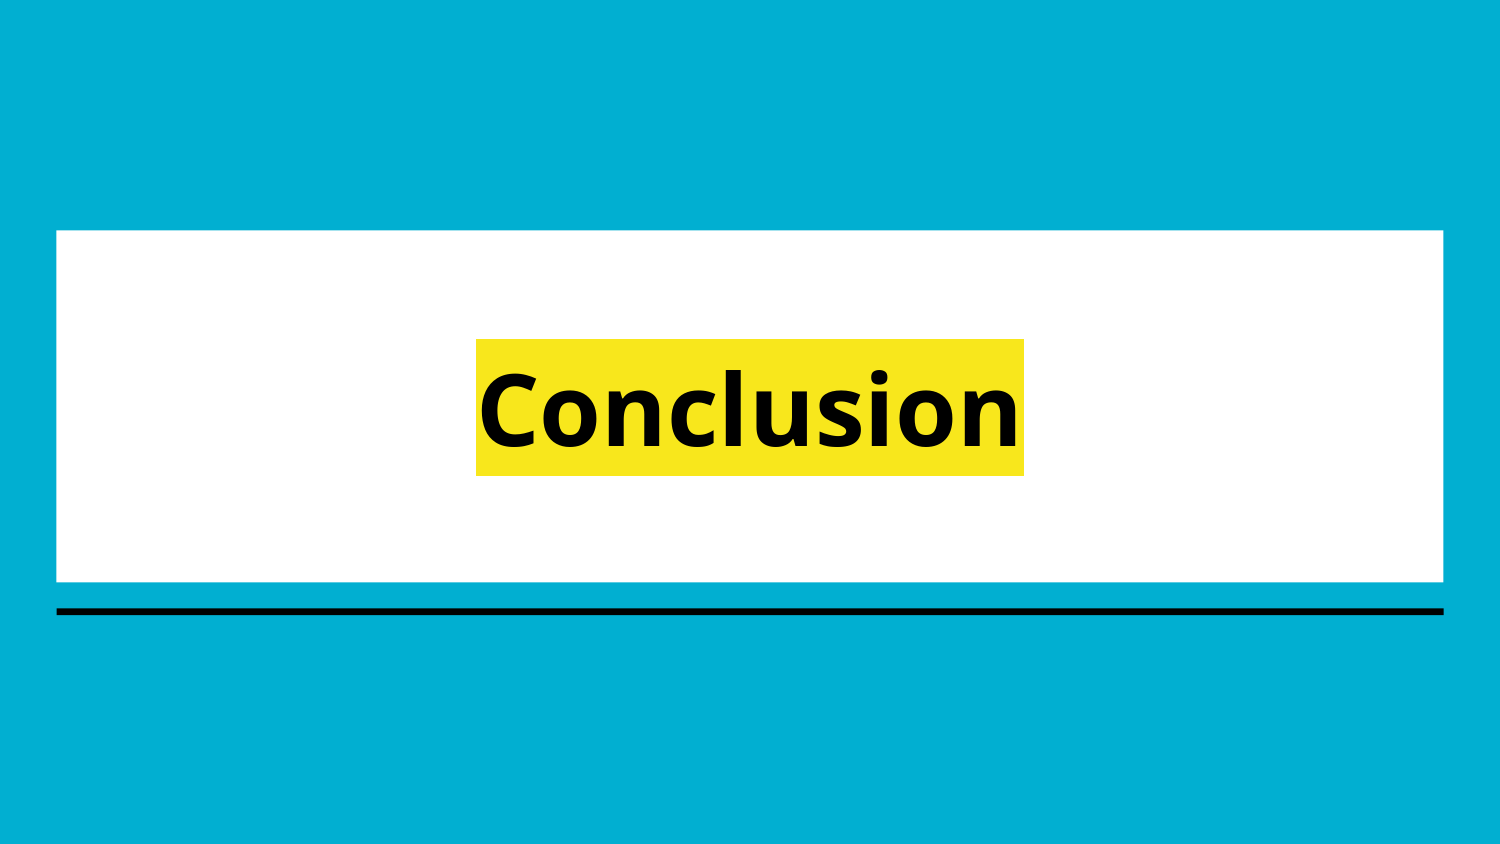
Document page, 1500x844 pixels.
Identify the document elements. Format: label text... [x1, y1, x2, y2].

title Conclusion [56, 230, 1444, 583]
